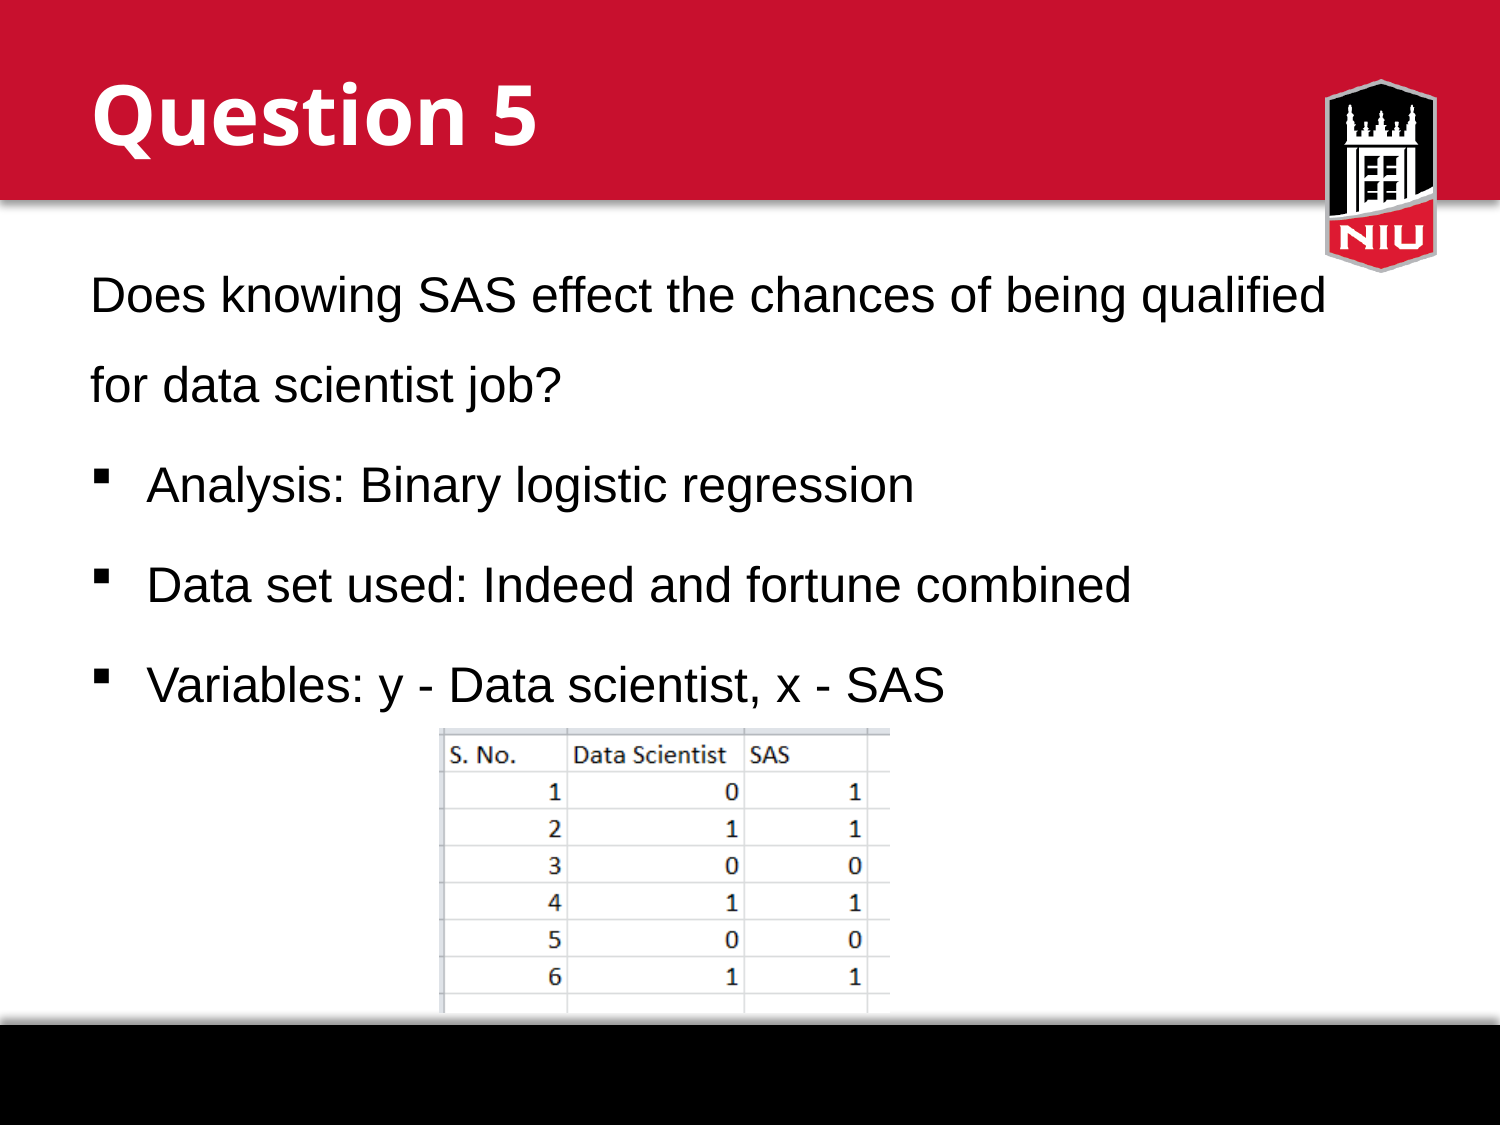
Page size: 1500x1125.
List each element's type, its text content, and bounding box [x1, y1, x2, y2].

list Does knowing SAS effect the chances of being qualified for data scientist job? Analysis: Binary logistic regression Data set used: Indeed and fortune combined Variables: y - Data scientist, x - SAS [75, 224, 1363, 988]
picture [1325, 79, 1437, 273]
title Question 5 [75, 24, 1313, 200]
picture [439, 728, 890, 1014]
